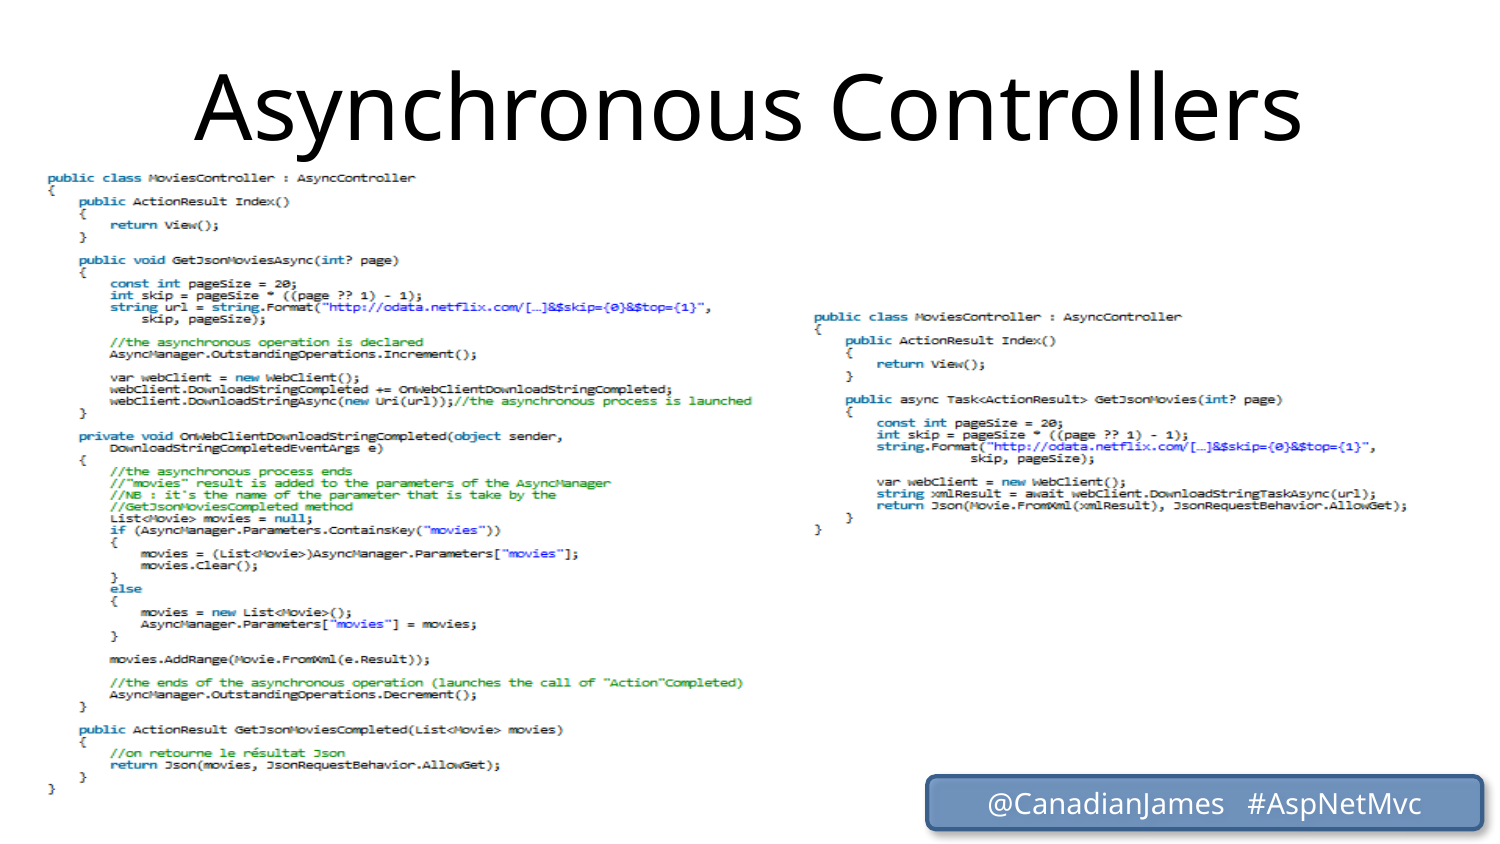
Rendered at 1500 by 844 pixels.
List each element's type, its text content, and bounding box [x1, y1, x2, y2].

picture [808, 309, 1417, 540]
picture [40, 169, 765, 804]
title Asynchronous Controllers [75, 33, 1425, 175]
text_box @CanadianJames #AspNetMvc [925, 774, 1485, 832]
